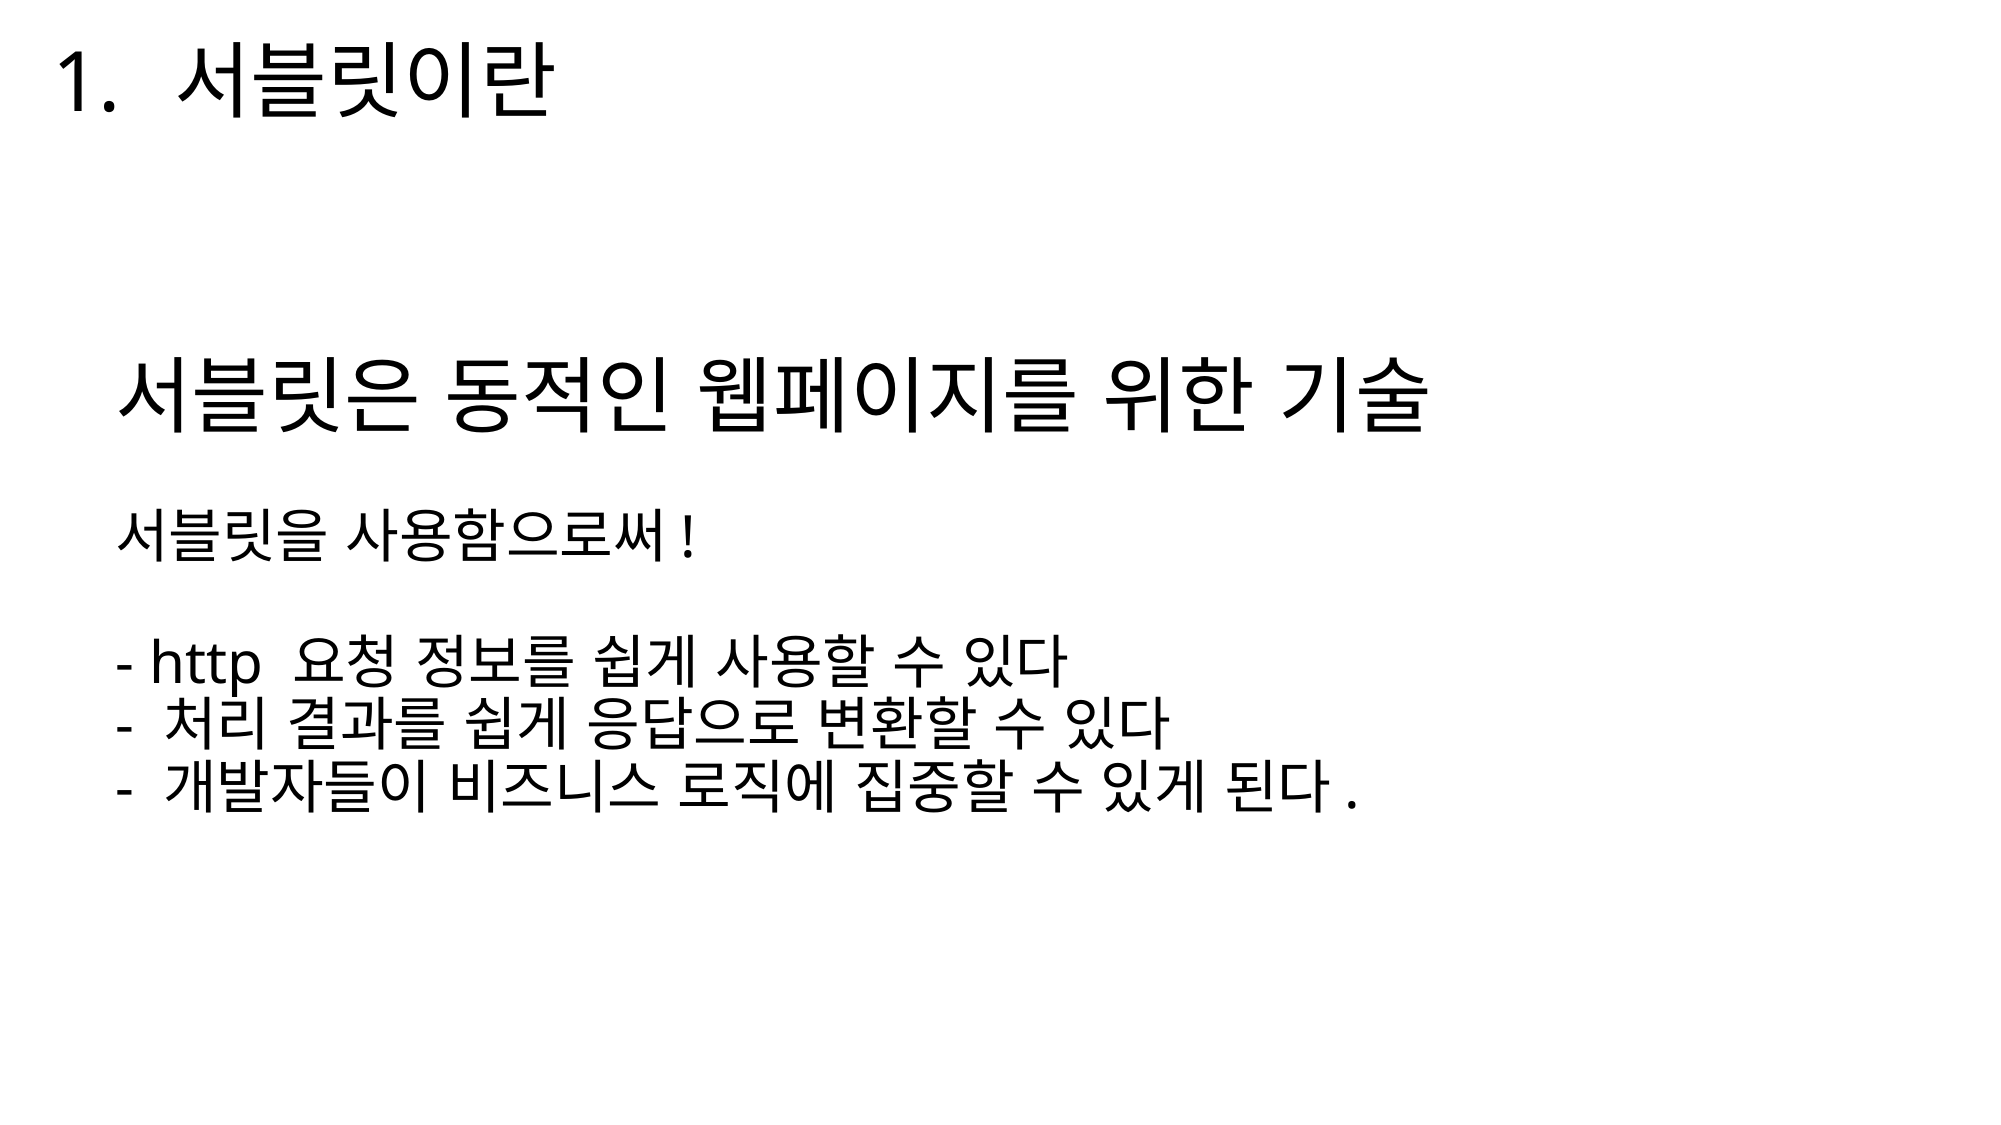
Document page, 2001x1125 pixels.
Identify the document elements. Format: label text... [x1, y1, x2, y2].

title 서블릿은 동적인 웹페이지를 위한 기술 서블릿을 사용함으로써! - http 요청 정보를 쉽게 사용할 수 있다 - 처리 결과를 쉽게 응답으로 변환할 수 있다 - 개발자들이 비즈니스 로직에 집중할 수 있게 된다. [100, 322, 1916, 829]
subtitle 서블릿이란 [37, 31, 1538, 304]
